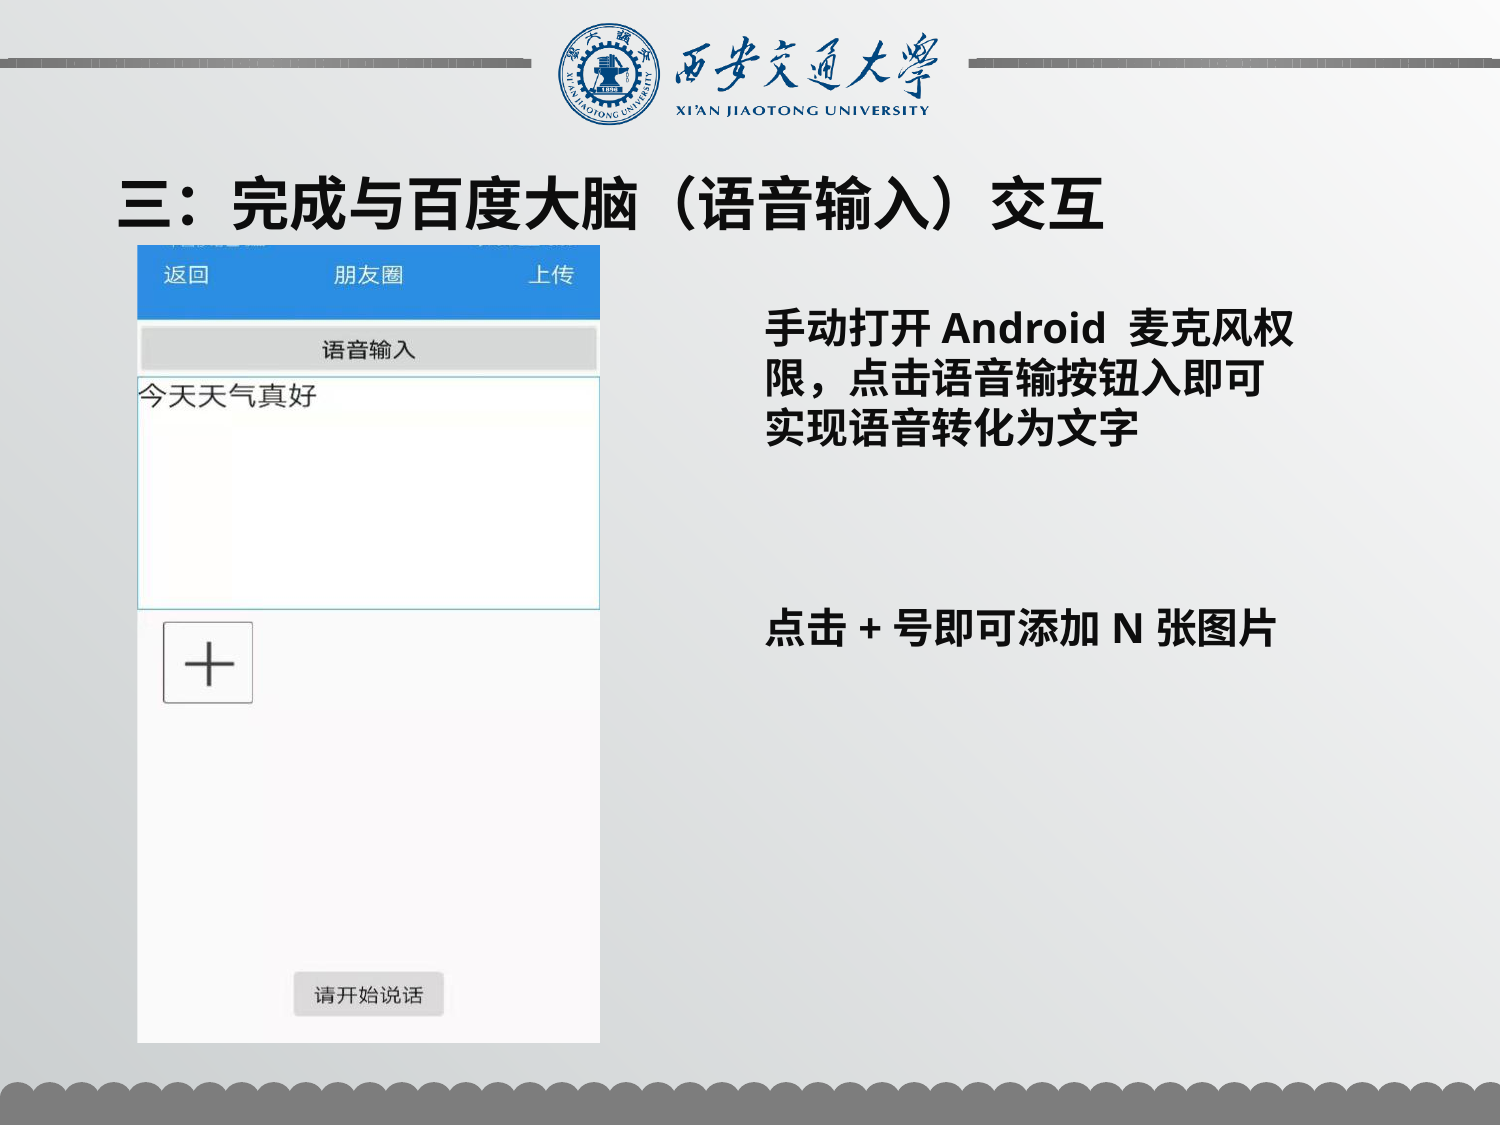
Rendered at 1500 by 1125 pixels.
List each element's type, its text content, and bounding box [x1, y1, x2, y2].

picture [558, 0, 950, 138]
text_box 三：完成与百度大脑（语音输入）交互 [100, 159, 1320, 245]
text_box 手动打开Android 麦克风权限，点击语音输按钮入即可实现语音转化为文字 点击+号即可添加N张图片 [750, 294, 1321, 860]
picture [137, 245, 600, 1043]
